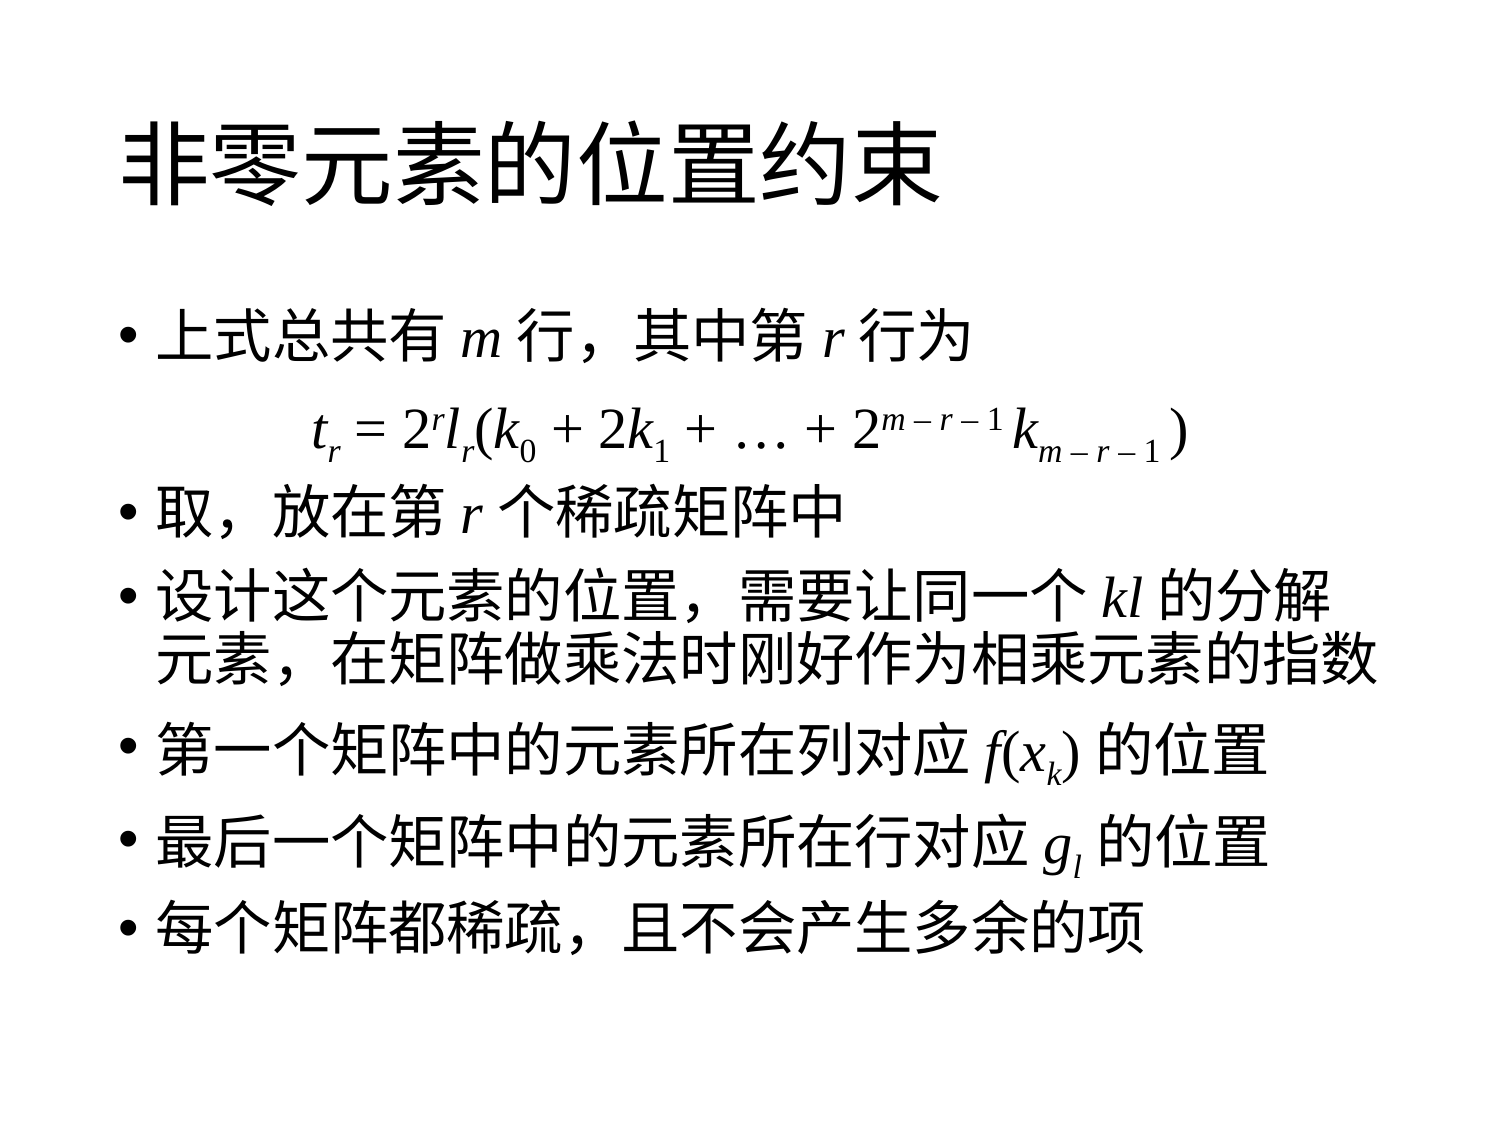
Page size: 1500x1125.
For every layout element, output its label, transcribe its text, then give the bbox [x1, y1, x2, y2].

title 非零元素的位置约束 [103, 59, 1397, 278]
